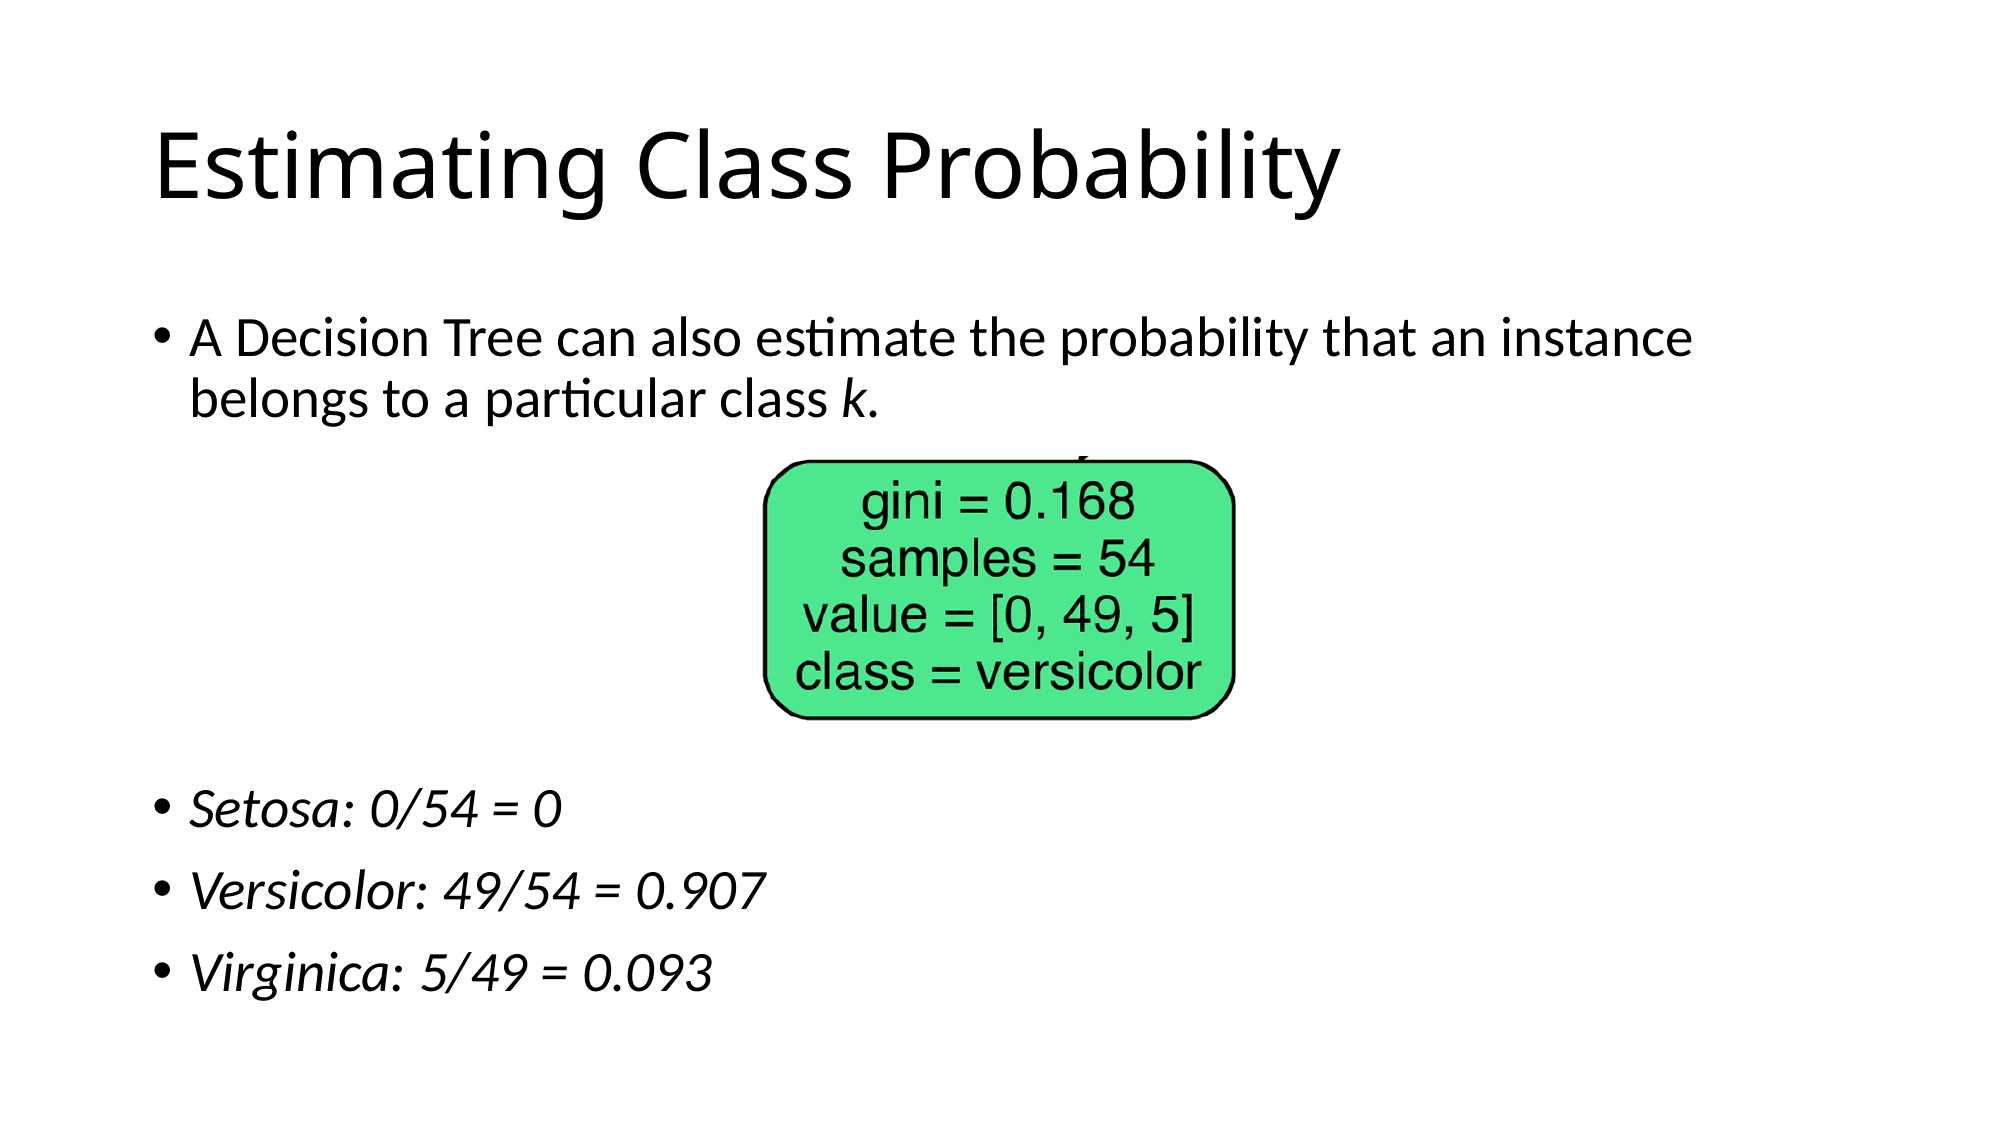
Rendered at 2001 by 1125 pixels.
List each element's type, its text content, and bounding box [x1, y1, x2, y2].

list A Decision Tree can also estimate the probability that an instance belongs to a particular class k. Setosa: 0/54 = 0 Versicolor: 49/54 = 0.907 Virginica: 5/49 = 0.093 [137, 299, 1863, 1014]
picture [743, 456, 1258, 731]
title Estimating Class Probability [137, 59, 1863, 278]
